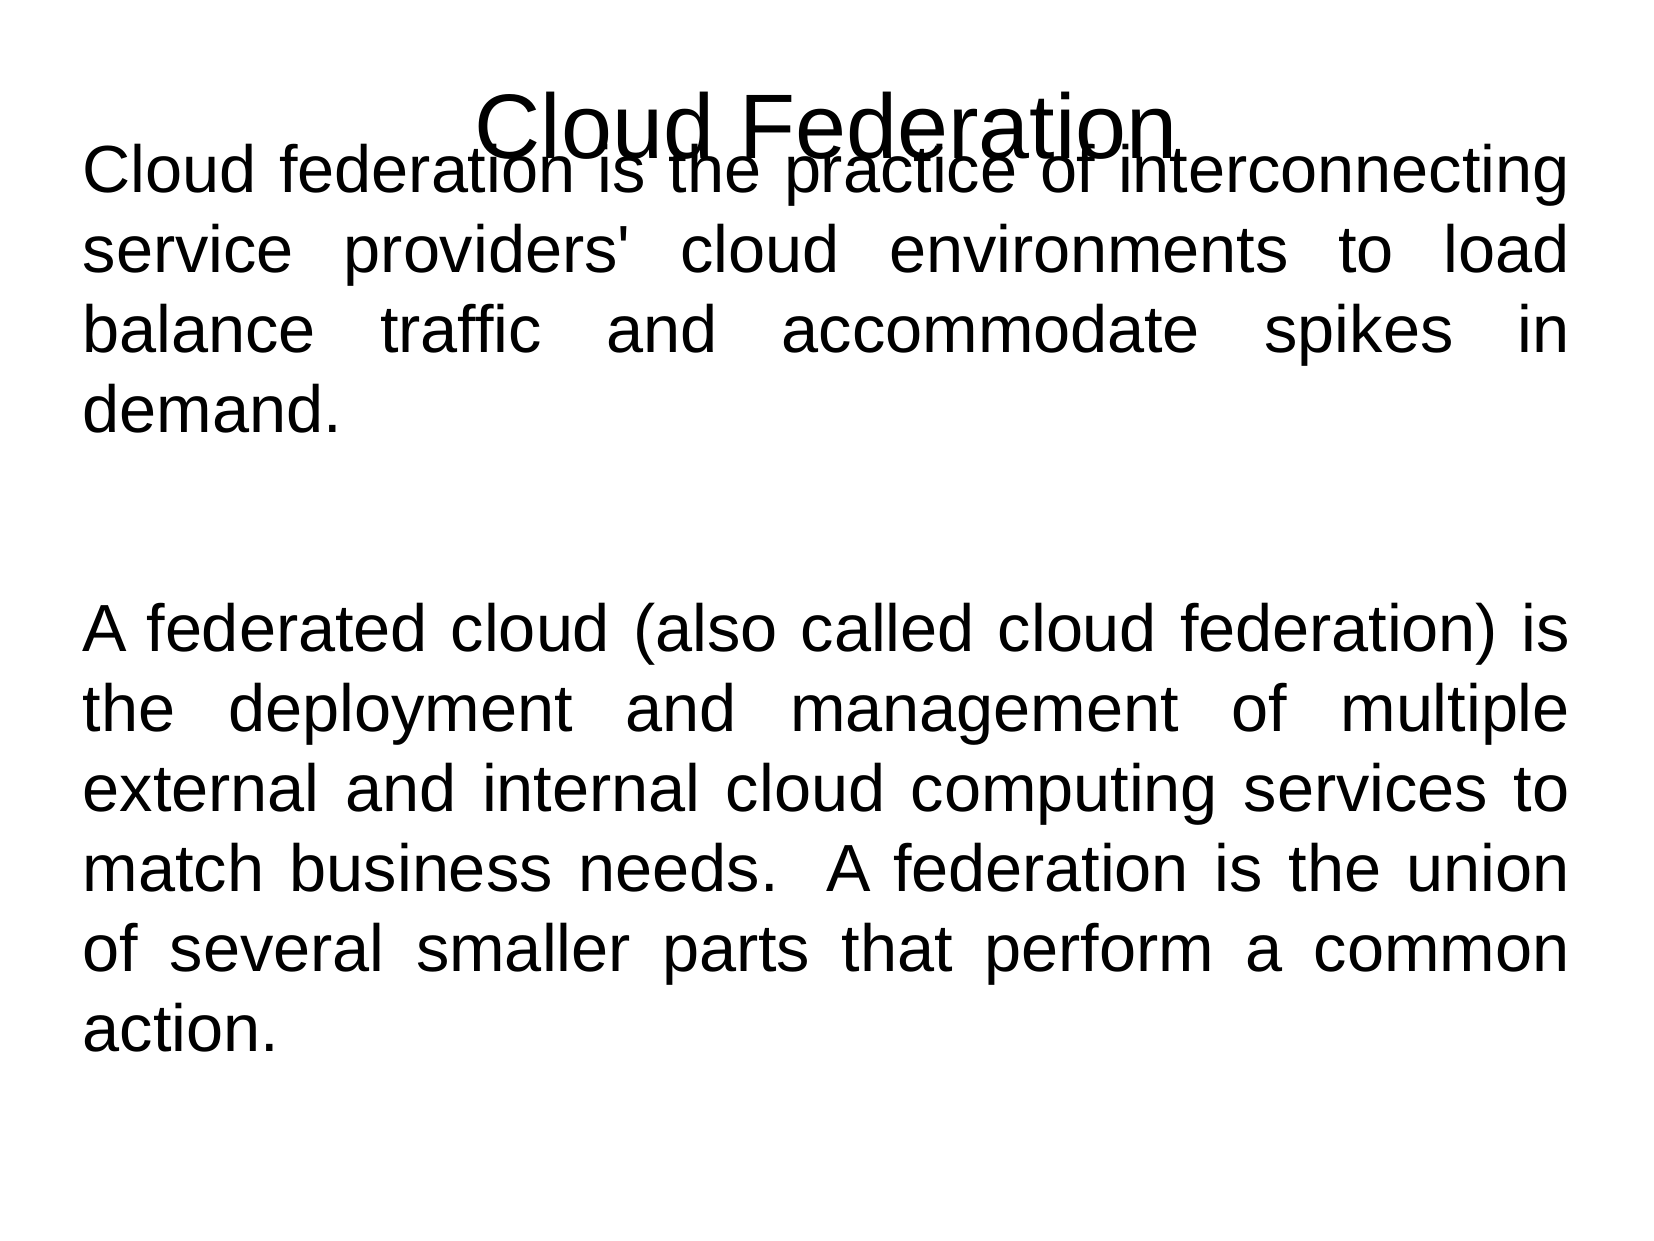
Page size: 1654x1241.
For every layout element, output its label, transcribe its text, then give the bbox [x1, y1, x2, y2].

title Cloud Federation [82, 34, 1571, 201]
subtitle Cloud federation is the practice of interconnecting service providers' cloud environments to load balance traffic and accommodate spikes in demand. A federated cloud (also called cloud federation) is the deployment and management of multiple external and internal cloud computing services to match business needs. A federation is the union of several smaller parts that perform a common action. [82, 201, 1571, 1099]
